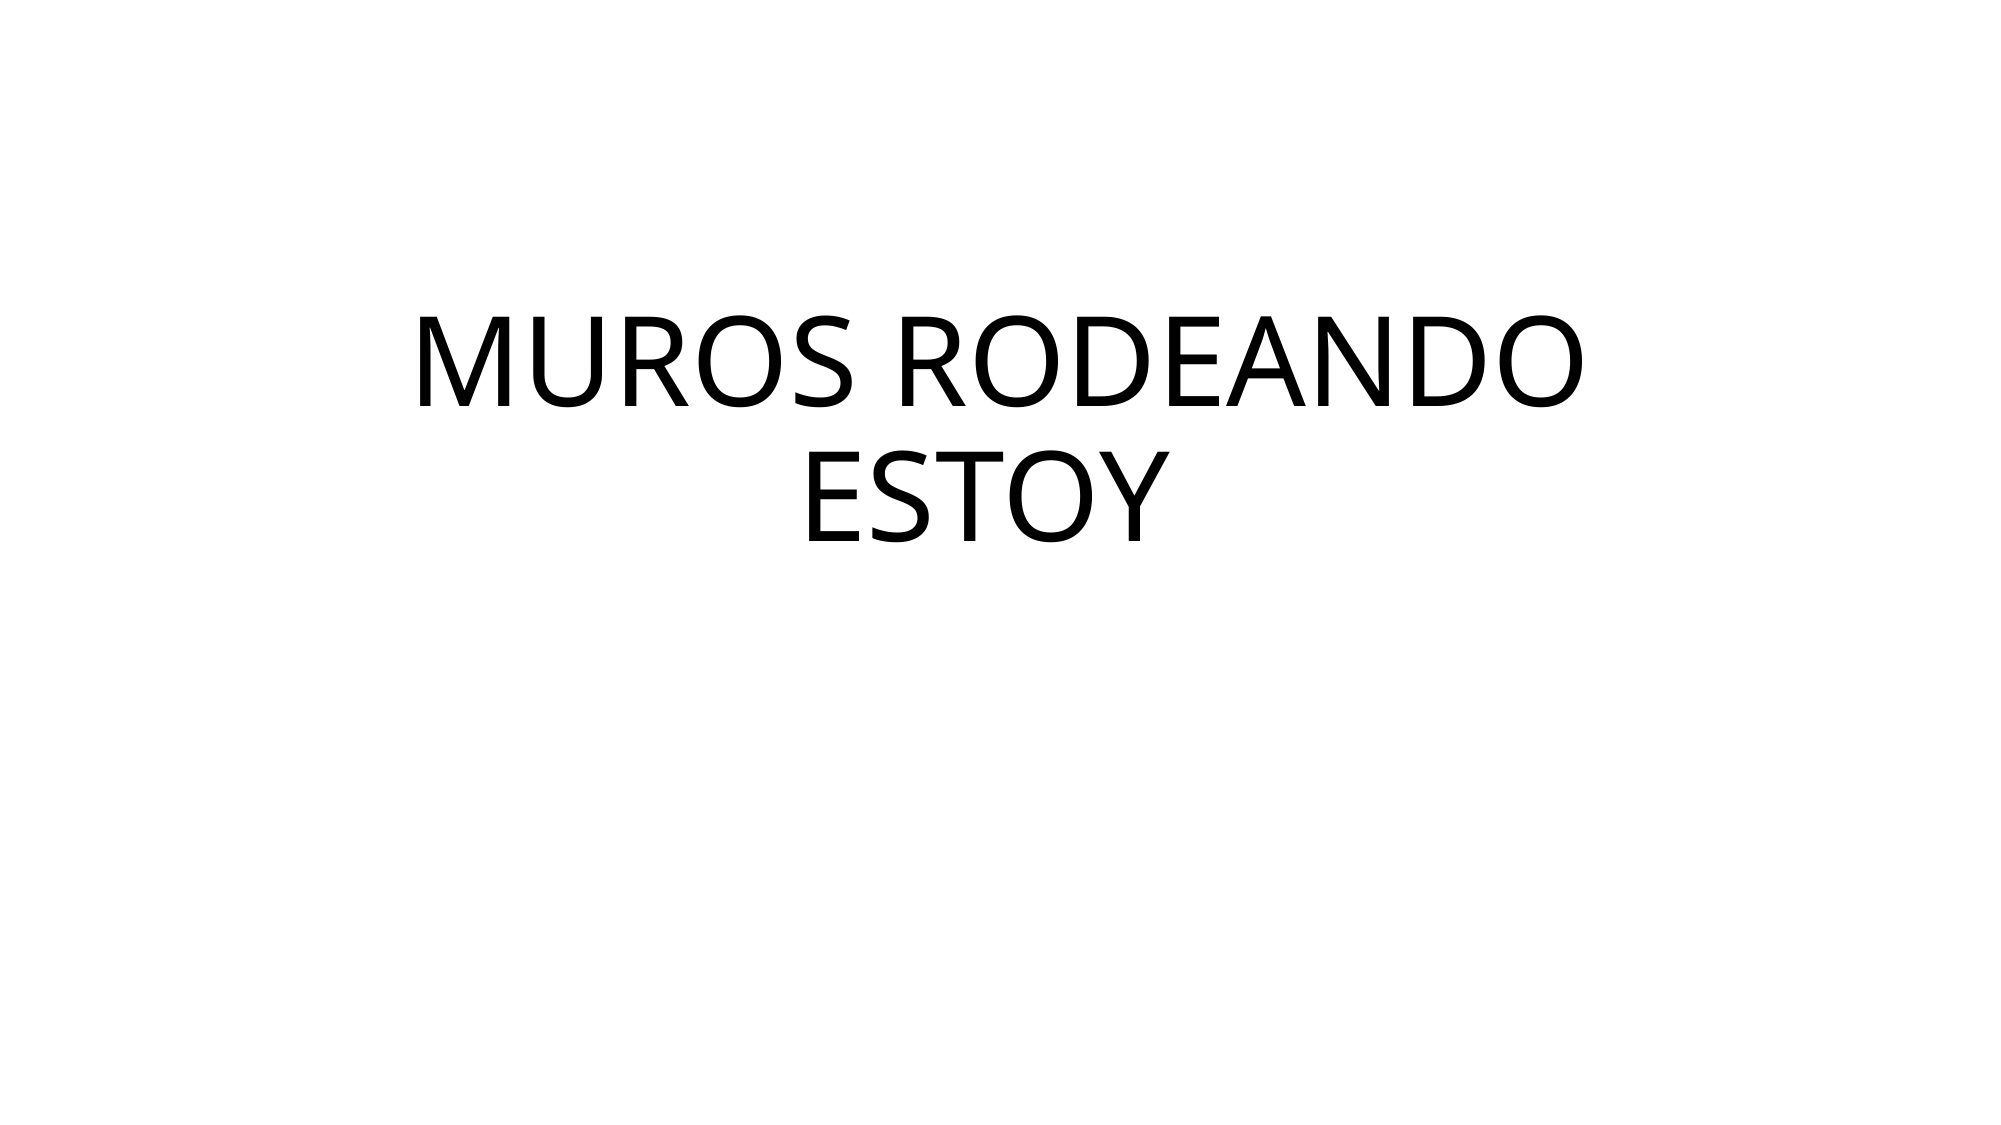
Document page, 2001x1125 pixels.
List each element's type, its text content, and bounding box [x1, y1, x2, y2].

title MUROS RODEANDO ESTOY [249, 184, 1750, 576]
